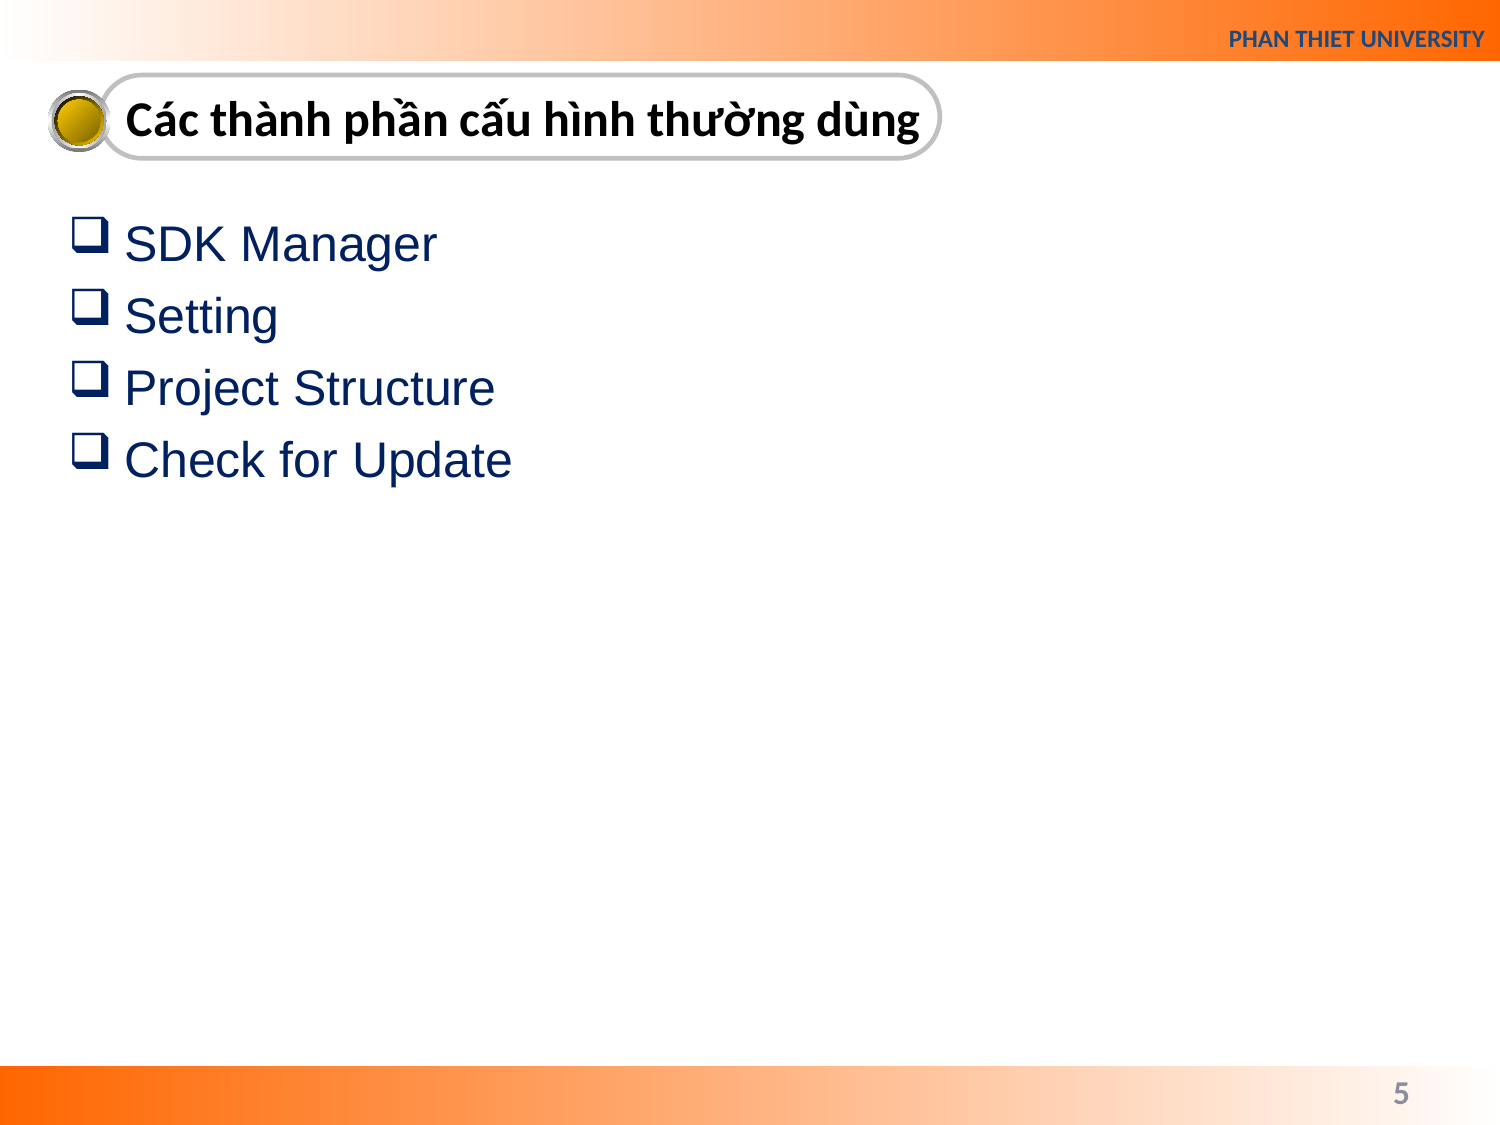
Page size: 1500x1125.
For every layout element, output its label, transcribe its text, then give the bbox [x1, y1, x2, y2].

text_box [47, 89, 111, 153]
text_box Các thành phần cấu hình thường dùng [111, 75, 940, 159]
slide_number 5 [1074, 1060, 1425, 1121]
text_box SDK Manager Setting Project Structure Check for Update [53, 192, 1477, 495]
